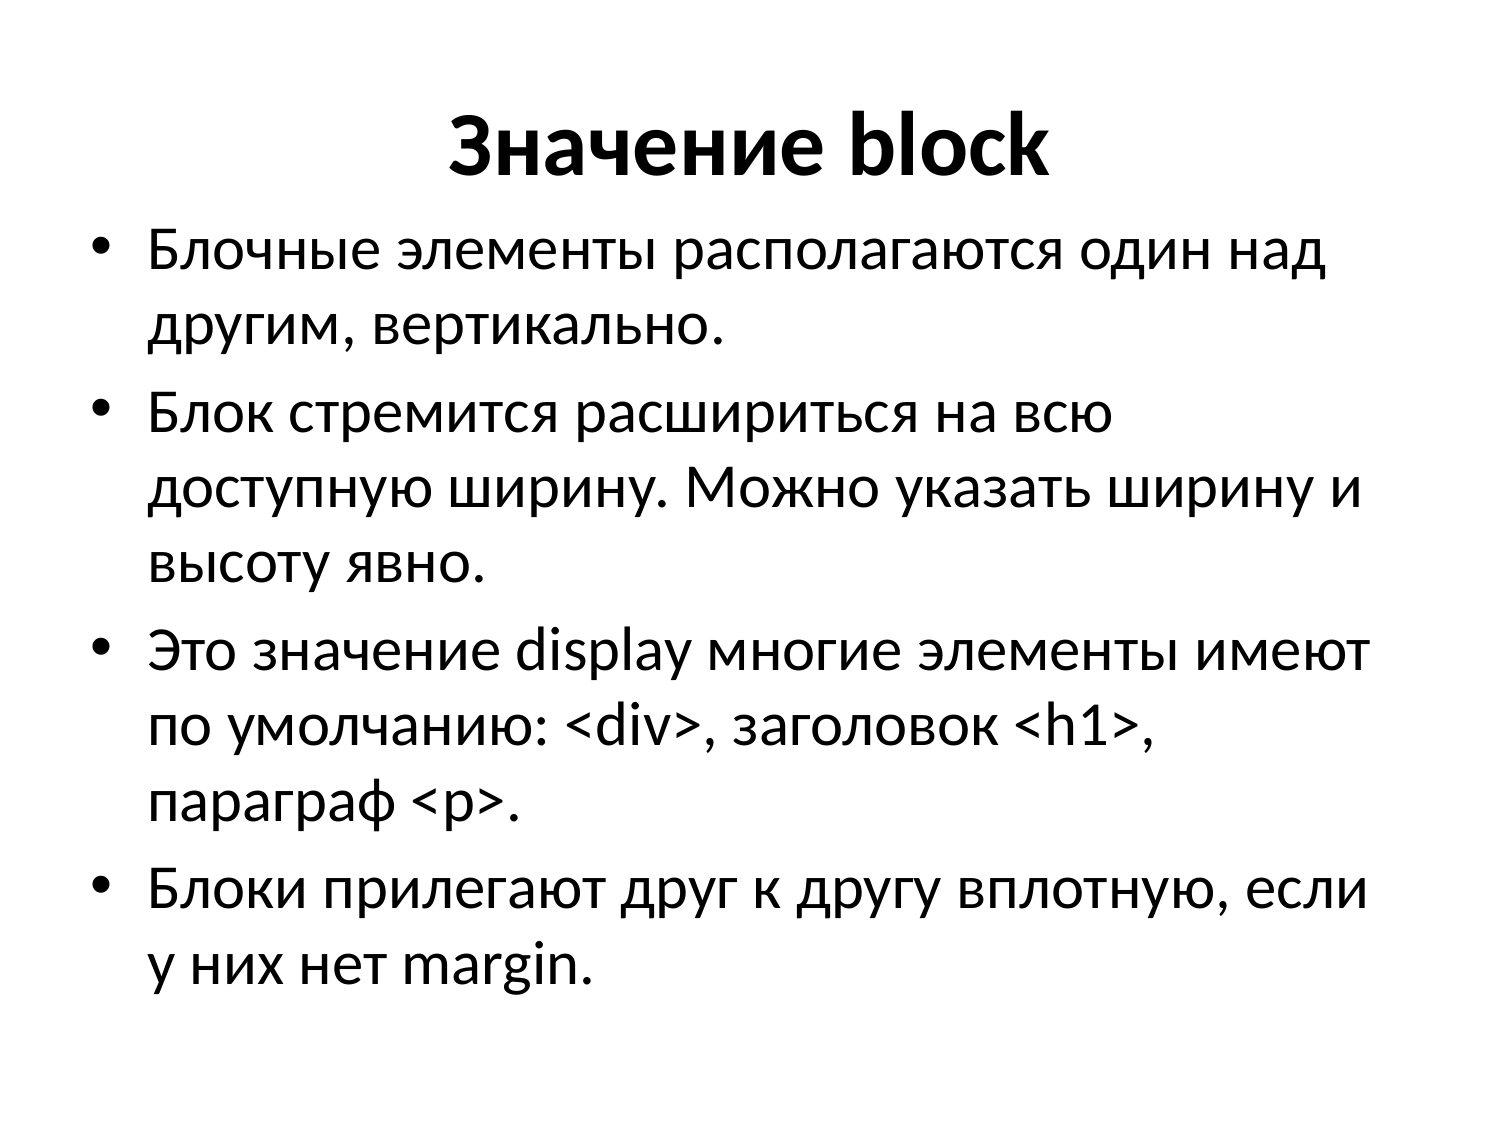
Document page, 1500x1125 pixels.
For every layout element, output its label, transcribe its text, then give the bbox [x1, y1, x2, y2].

title Значение block [75, 45, 1425, 199]
list Блочные элементы располагаются один над другим, вертикально. Блок стремится расшириться на всю доступную ширину. Можно указать ширину и высоту явно. Это значение display многие элементы имеют по умолчанию: <div>, заголовок <h1>, параграф <p>. Блоки прилегают друг к другу вплотную, если у них нет margin. [75, 199, 1425, 1005]
